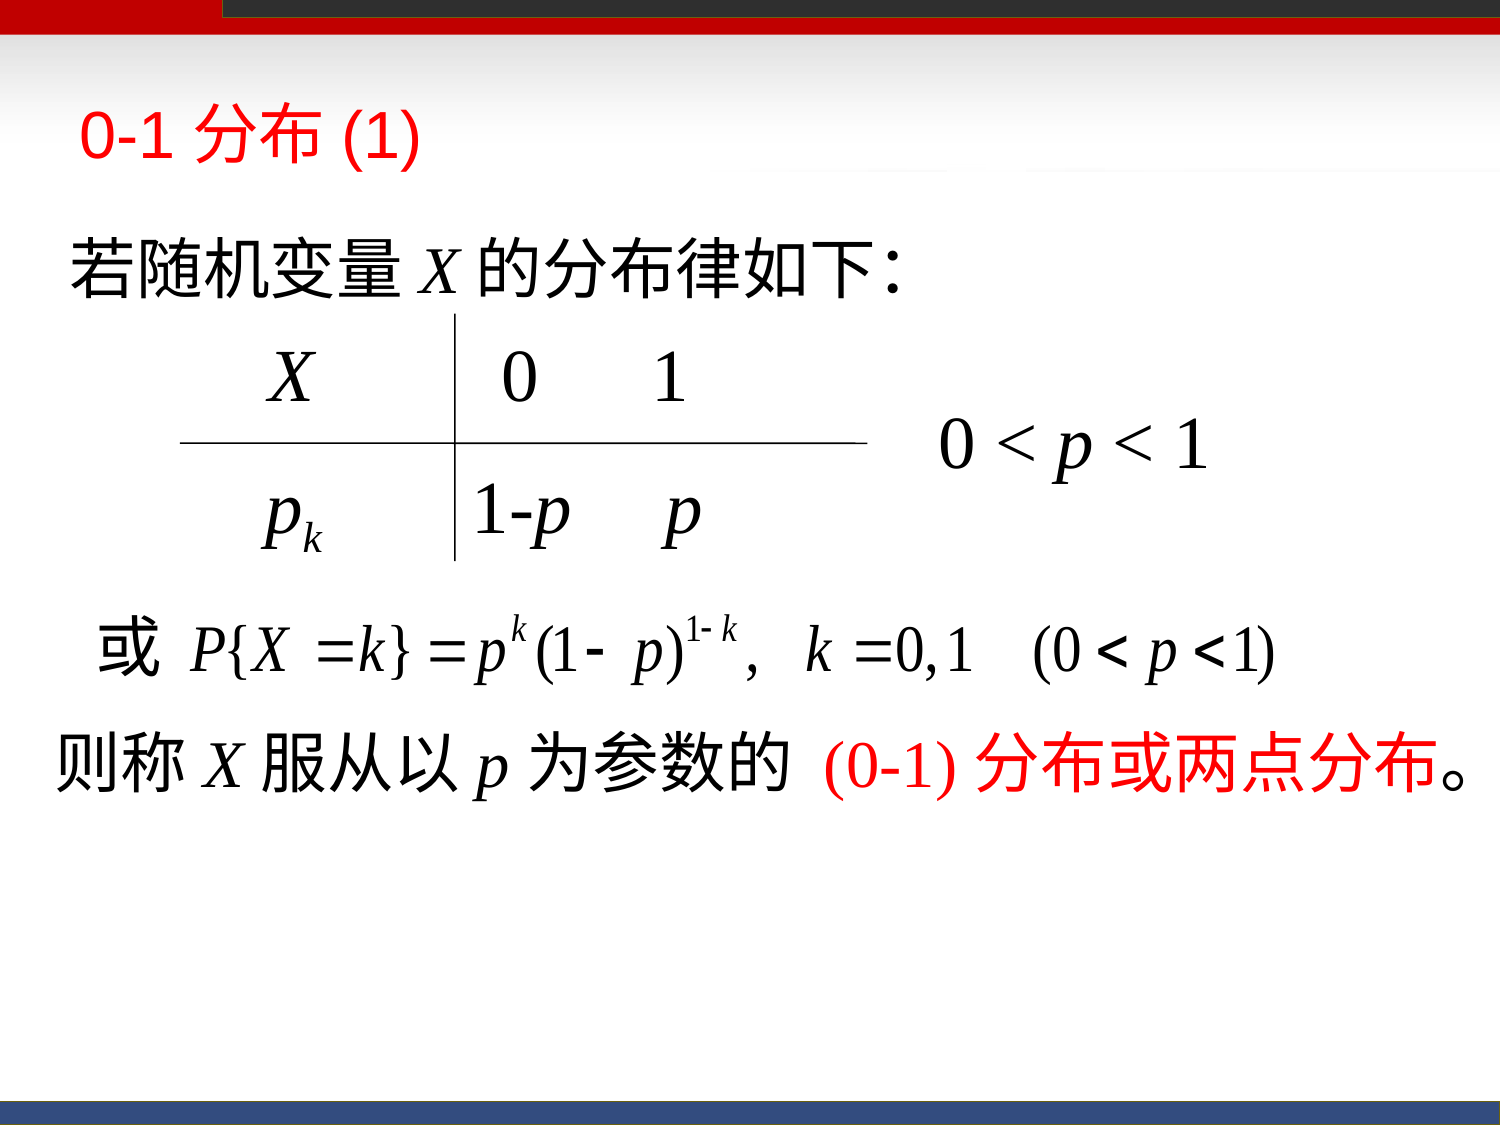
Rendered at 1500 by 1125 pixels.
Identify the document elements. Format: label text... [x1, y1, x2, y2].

text_box 或 [80, 597, 180, 693]
text_box 则称X服从以p为参数的 (0-1)分布或两点分布。 [39, 713, 1500, 809]
title 0-1分布(1) [64, 54, 1436, 208]
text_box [179, 313, 1227, 562]
picture [0, 35, 1500, 172]
text_box 若随机变量X的分布律如下： [54, 219, 958, 315]
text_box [179, 599, 1288, 700]
